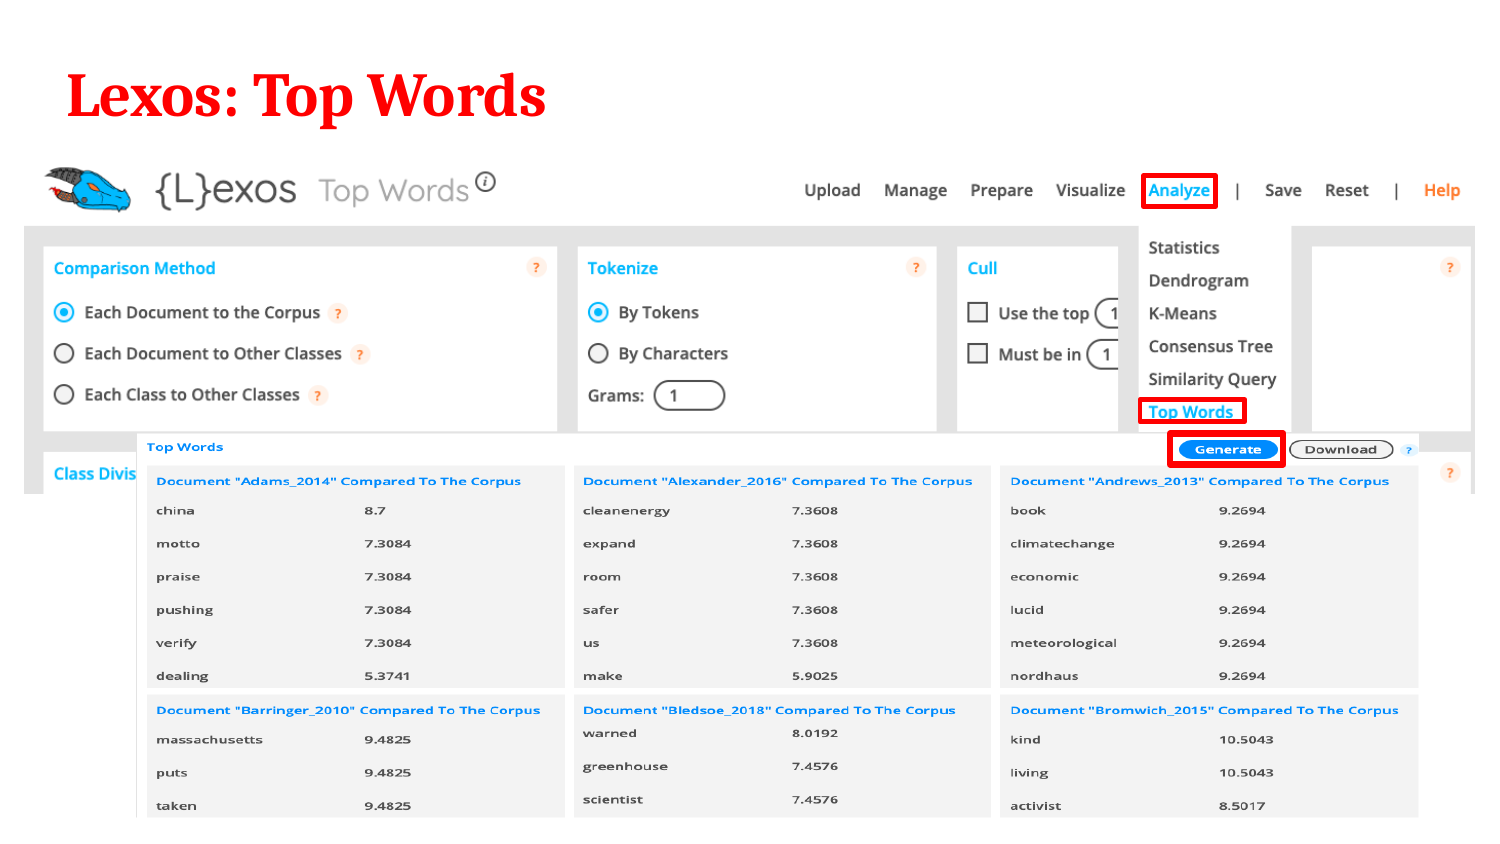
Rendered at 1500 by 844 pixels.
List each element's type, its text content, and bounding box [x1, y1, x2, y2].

title Lexos: Top Words [51, 38, 1449, 133]
picture [24, 153, 1476, 819]
